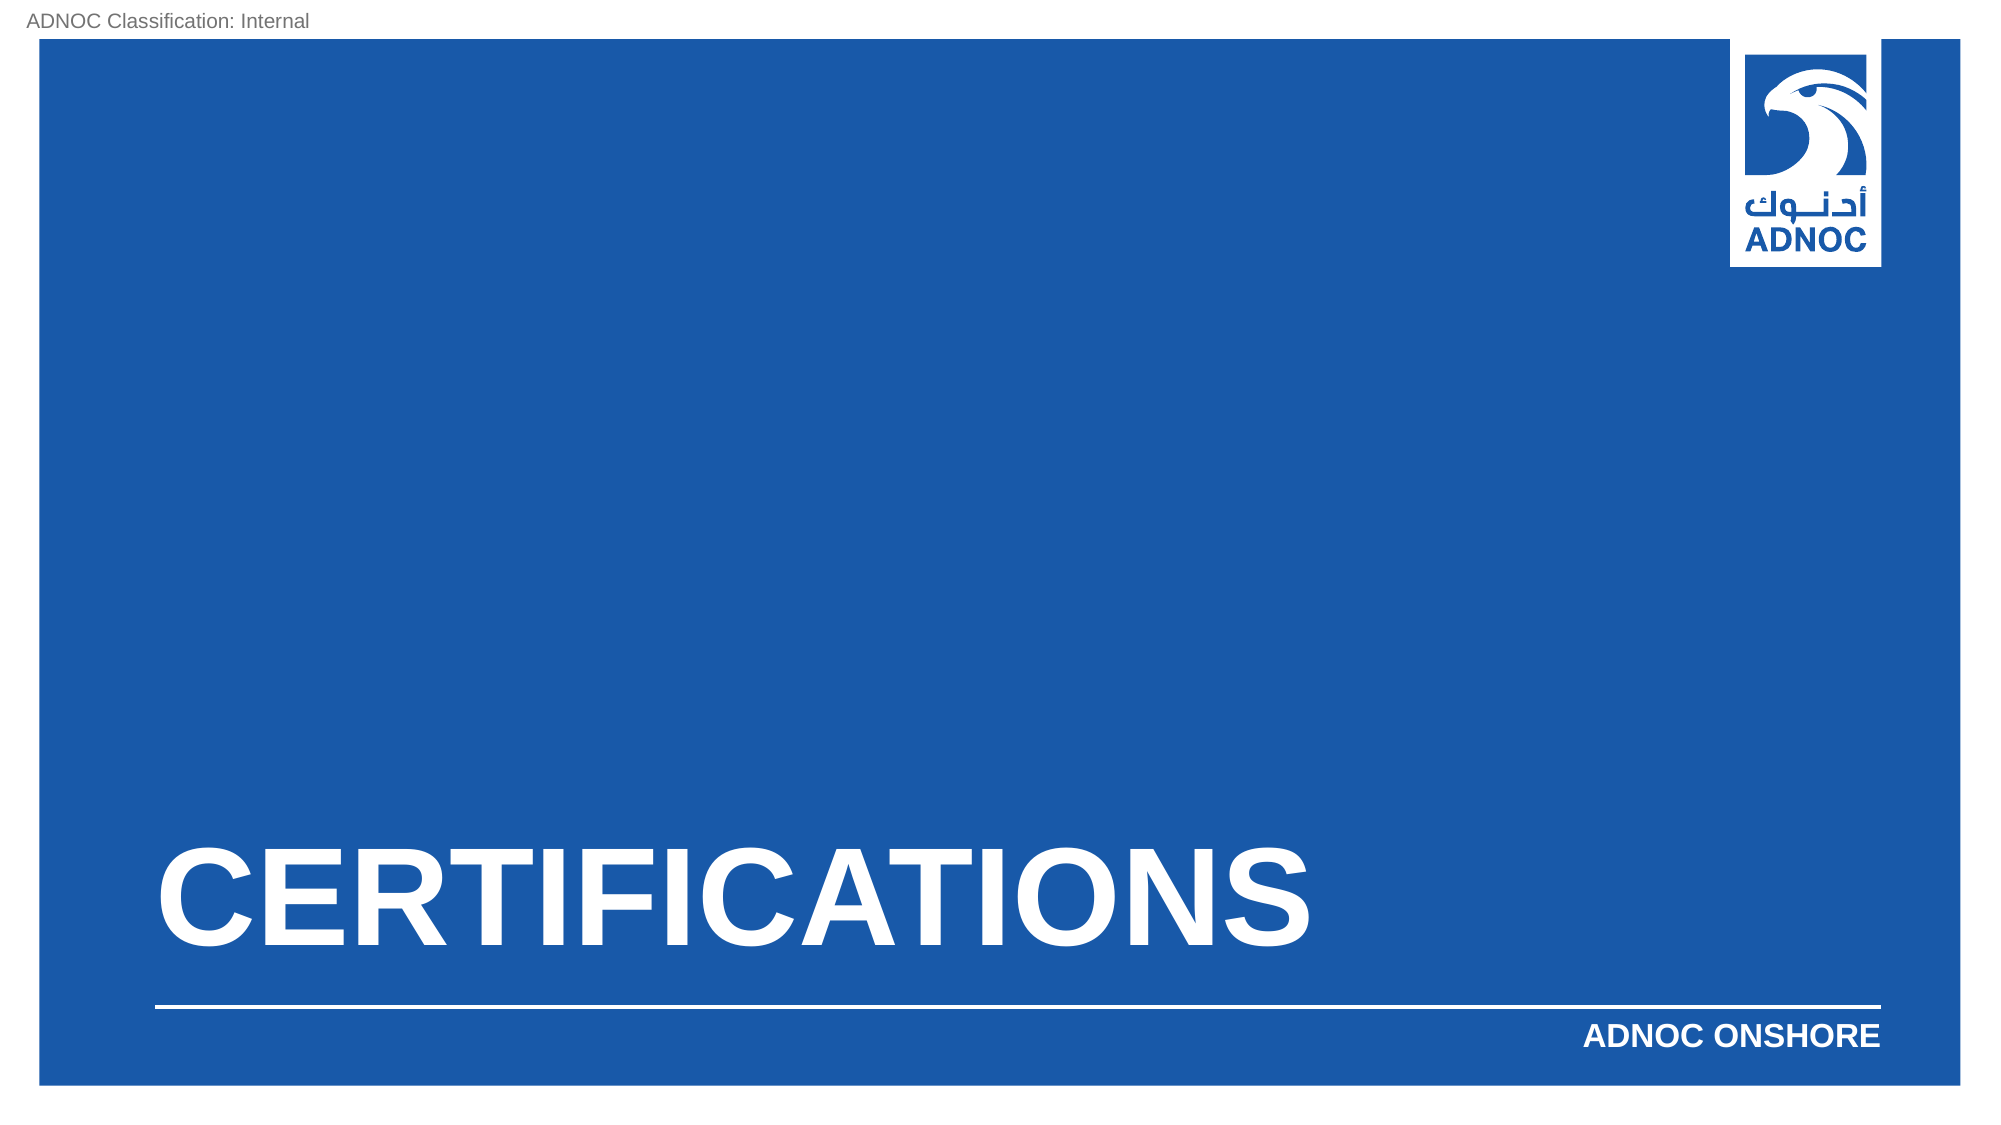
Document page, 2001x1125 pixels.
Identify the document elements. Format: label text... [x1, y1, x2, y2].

title Certifications [155, 448, 1882, 973]
